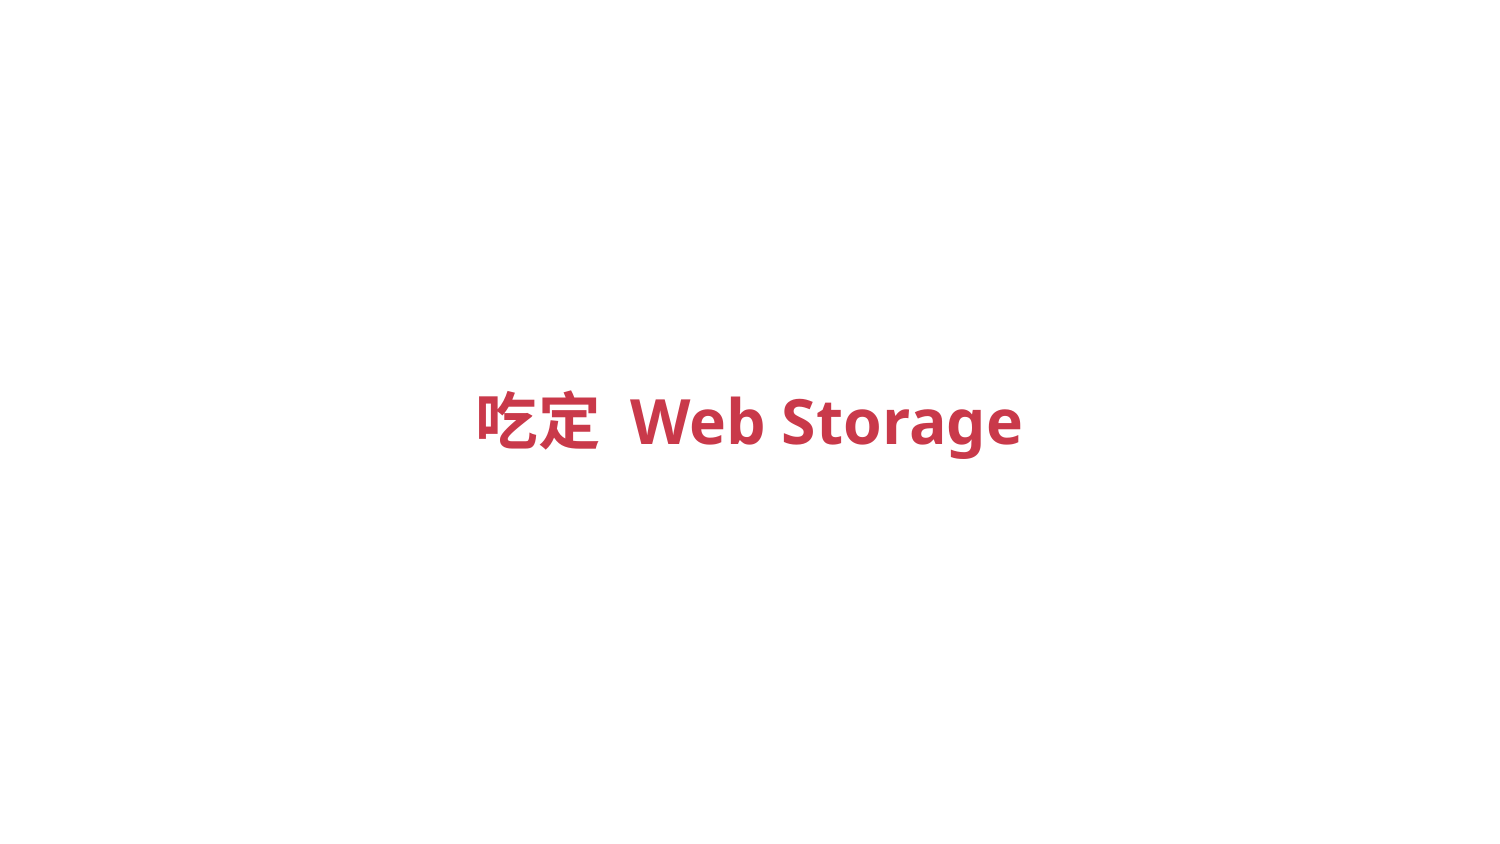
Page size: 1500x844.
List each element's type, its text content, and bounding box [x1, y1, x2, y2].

text_box 吃定 Web Storage [0, 374, 1500, 465]
